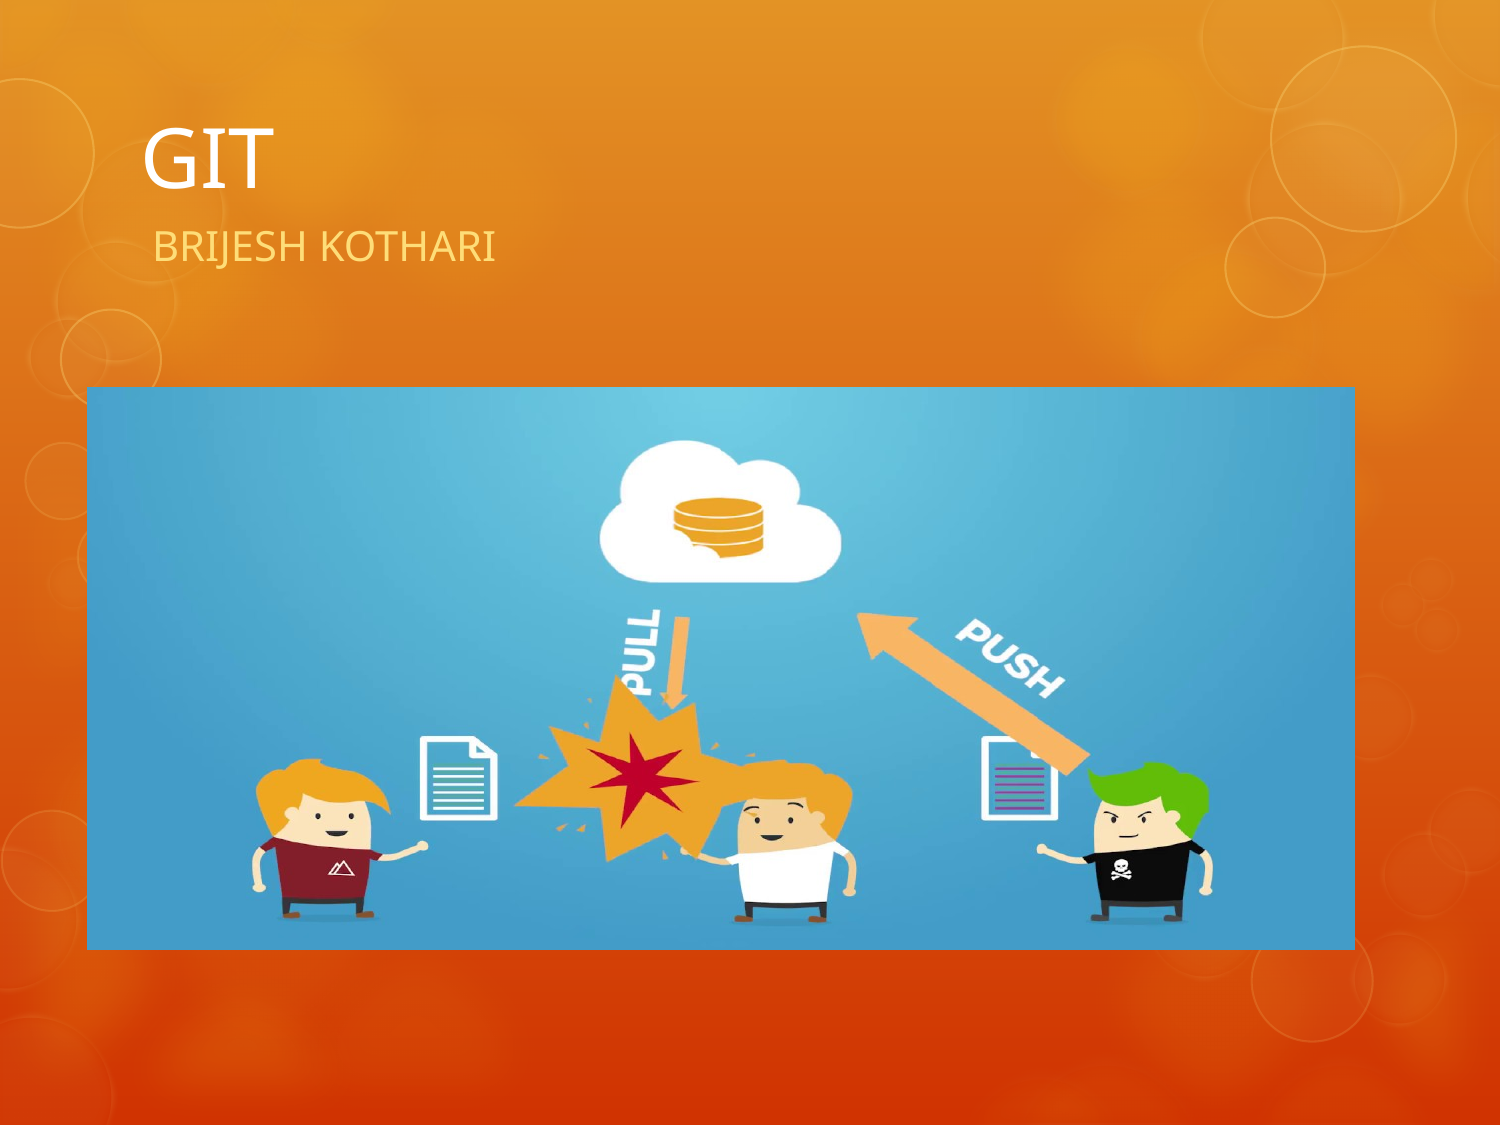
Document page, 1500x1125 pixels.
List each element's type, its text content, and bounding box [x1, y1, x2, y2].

subtitle BRIJESH KOTHARI [137, 212, 1305, 354]
picture [86, 386, 1355, 951]
title GIT [125, 87, 1293, 213]
